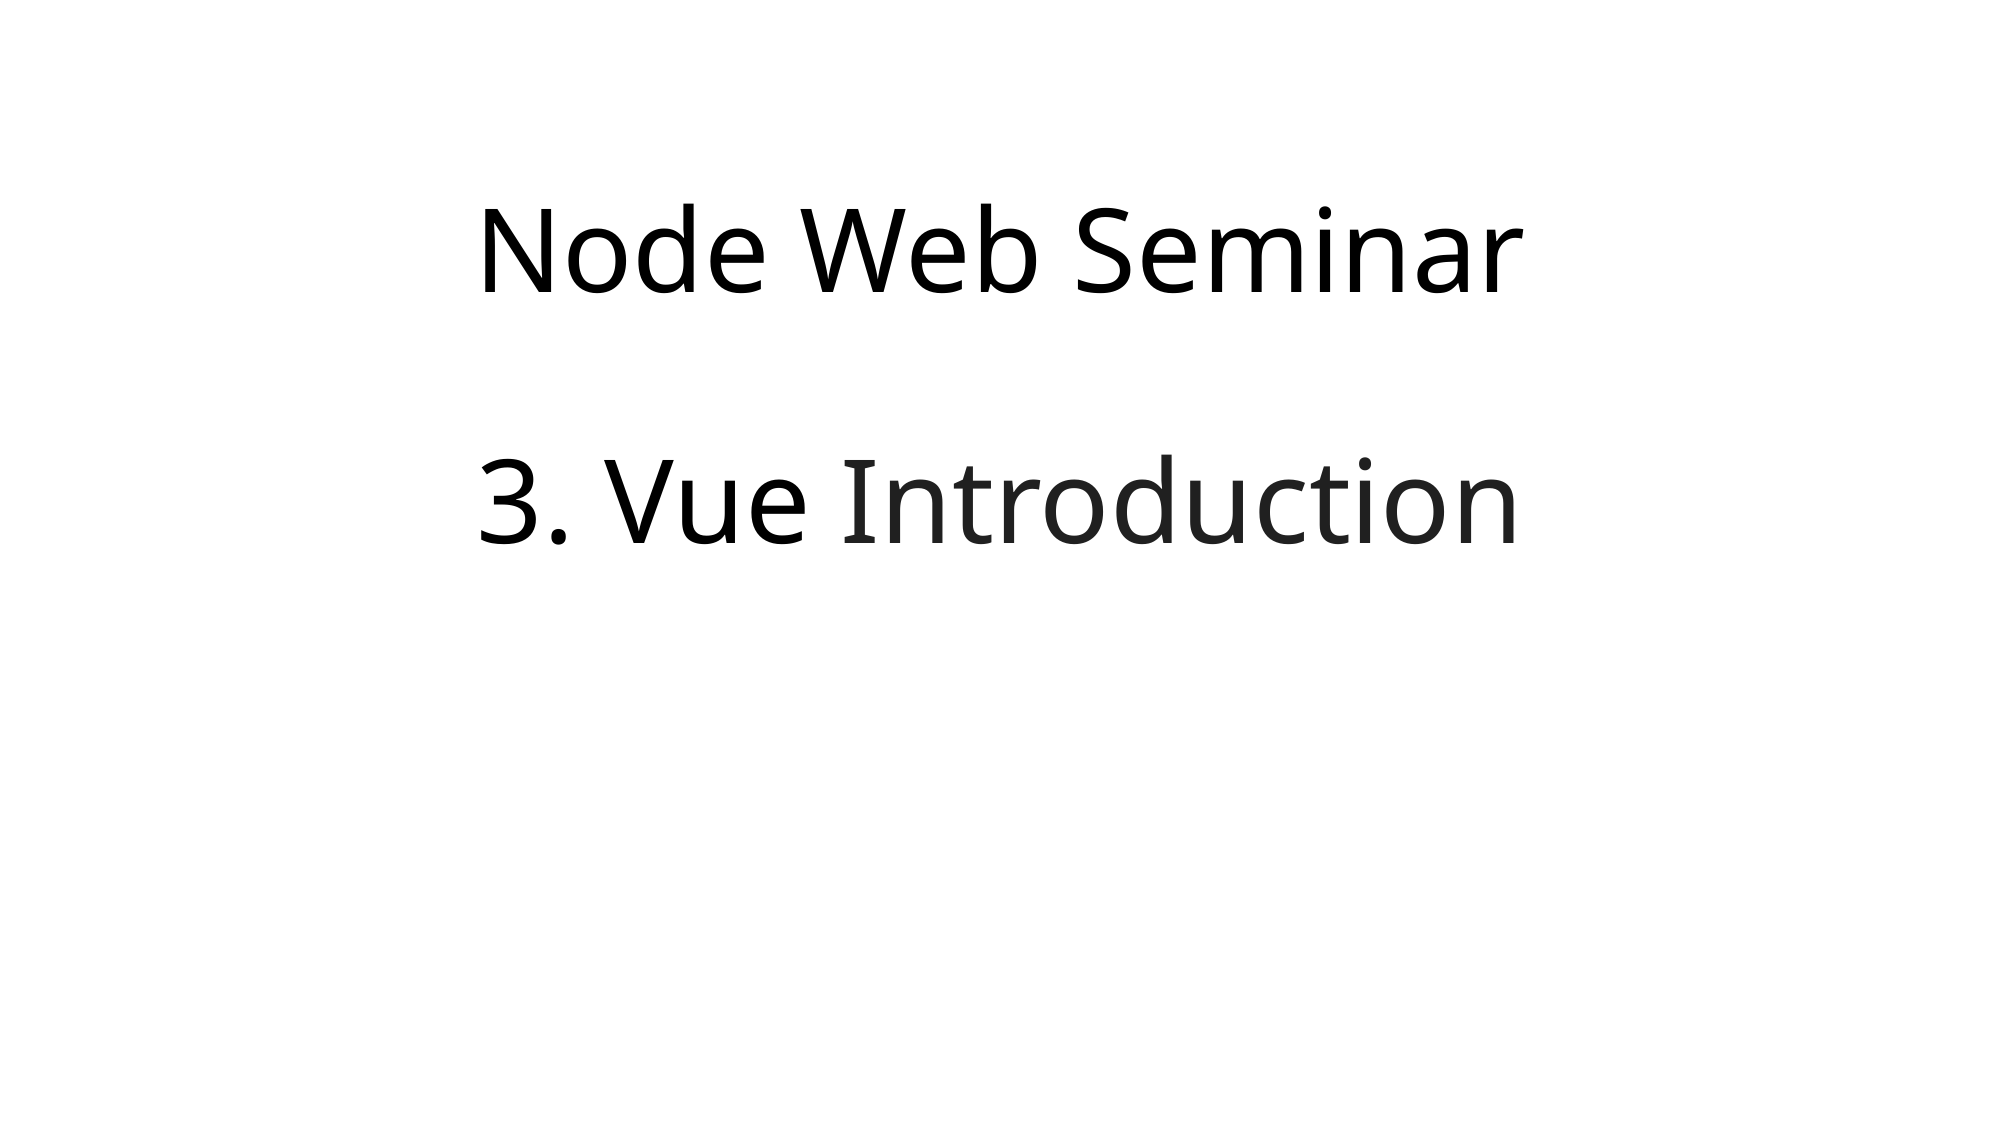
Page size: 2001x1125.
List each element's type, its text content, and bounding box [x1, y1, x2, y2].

title Node Web Seminar 3. Vue Introduction [249, 184, 1750, 576]
